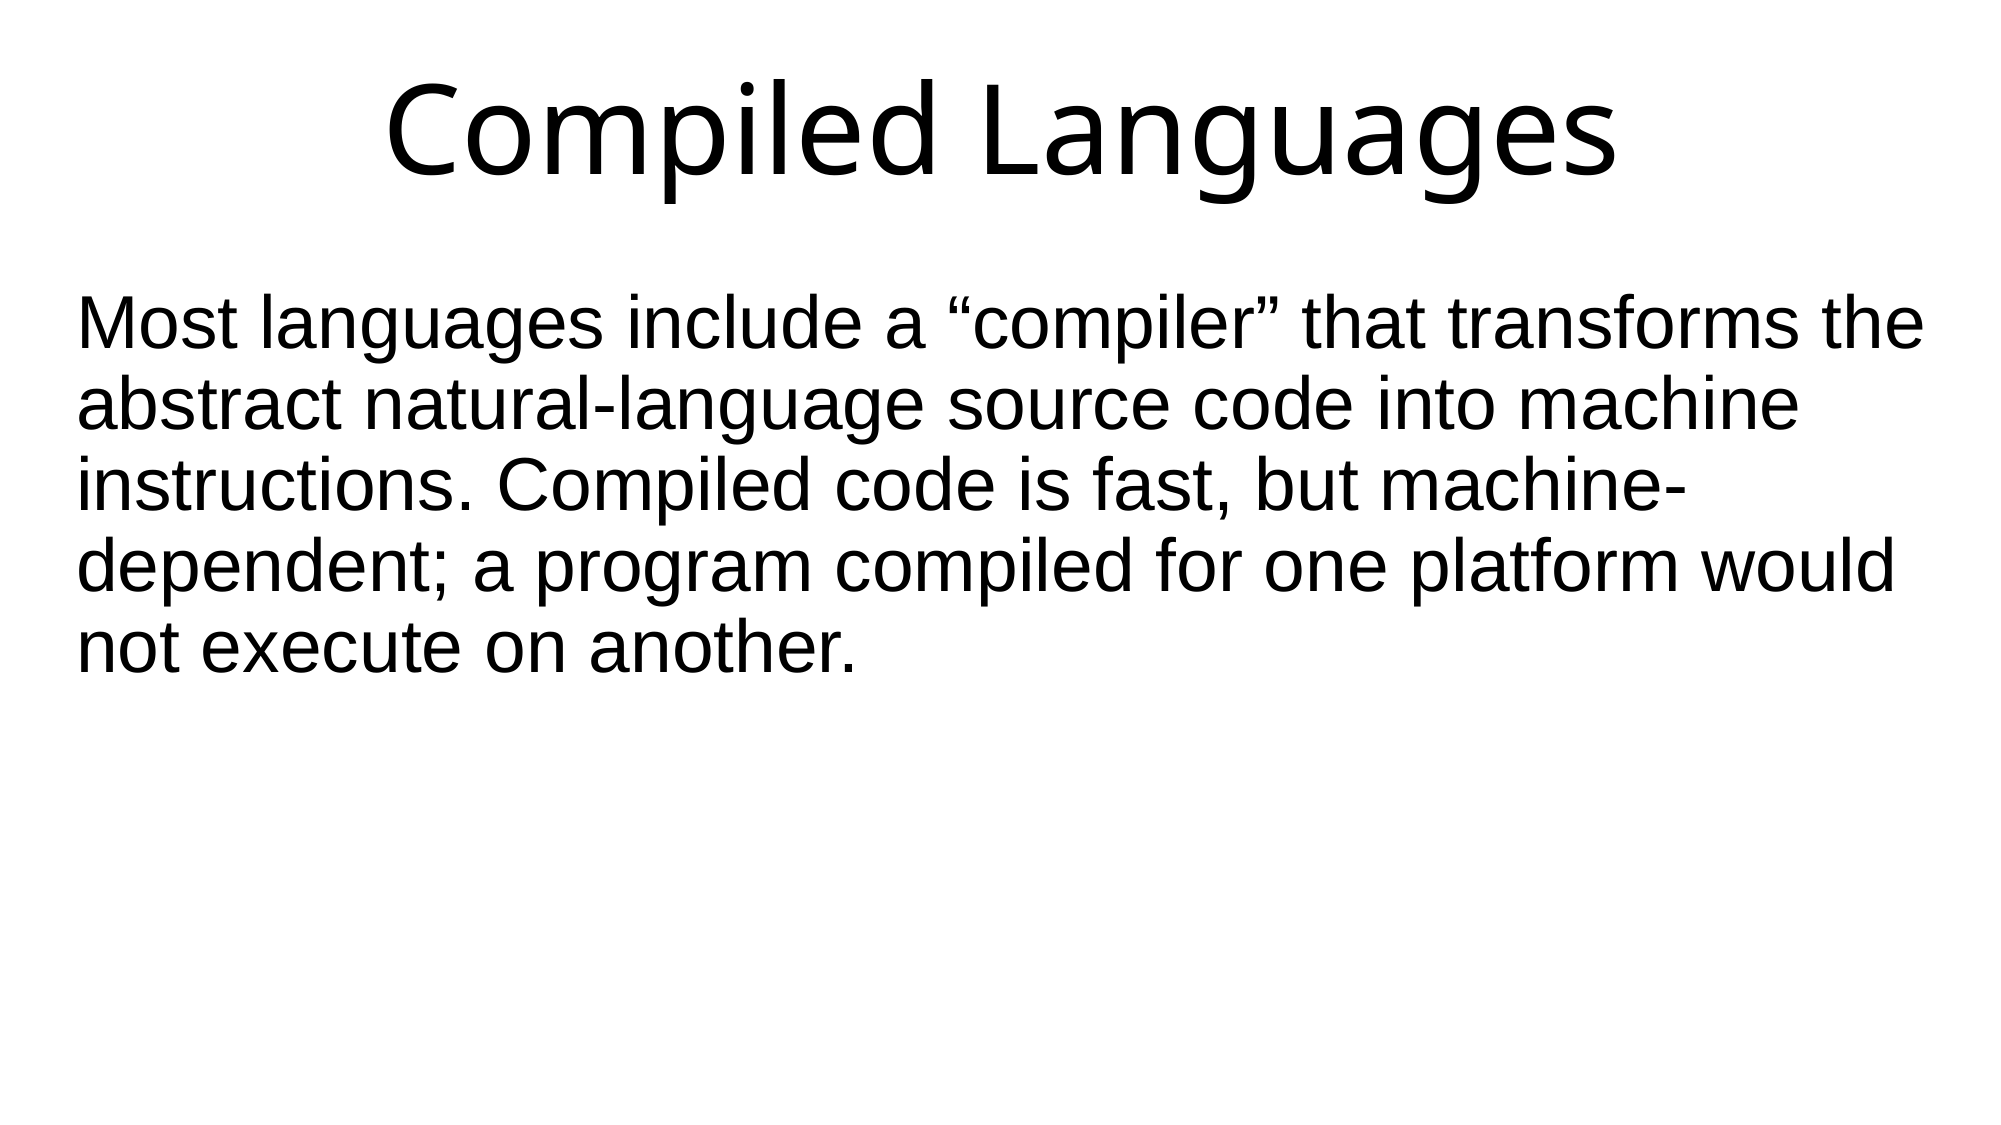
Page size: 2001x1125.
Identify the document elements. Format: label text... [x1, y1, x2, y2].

title Compiled Languages [139, 15, 1865, 254]
list Most languages include a “compiler” that transforms the abstract natural-language source code into machine instructions. Compiled code is fast, but machine-dependent; a program compiled for one platform would not execute on another. [60, 276, 1944, 837]
